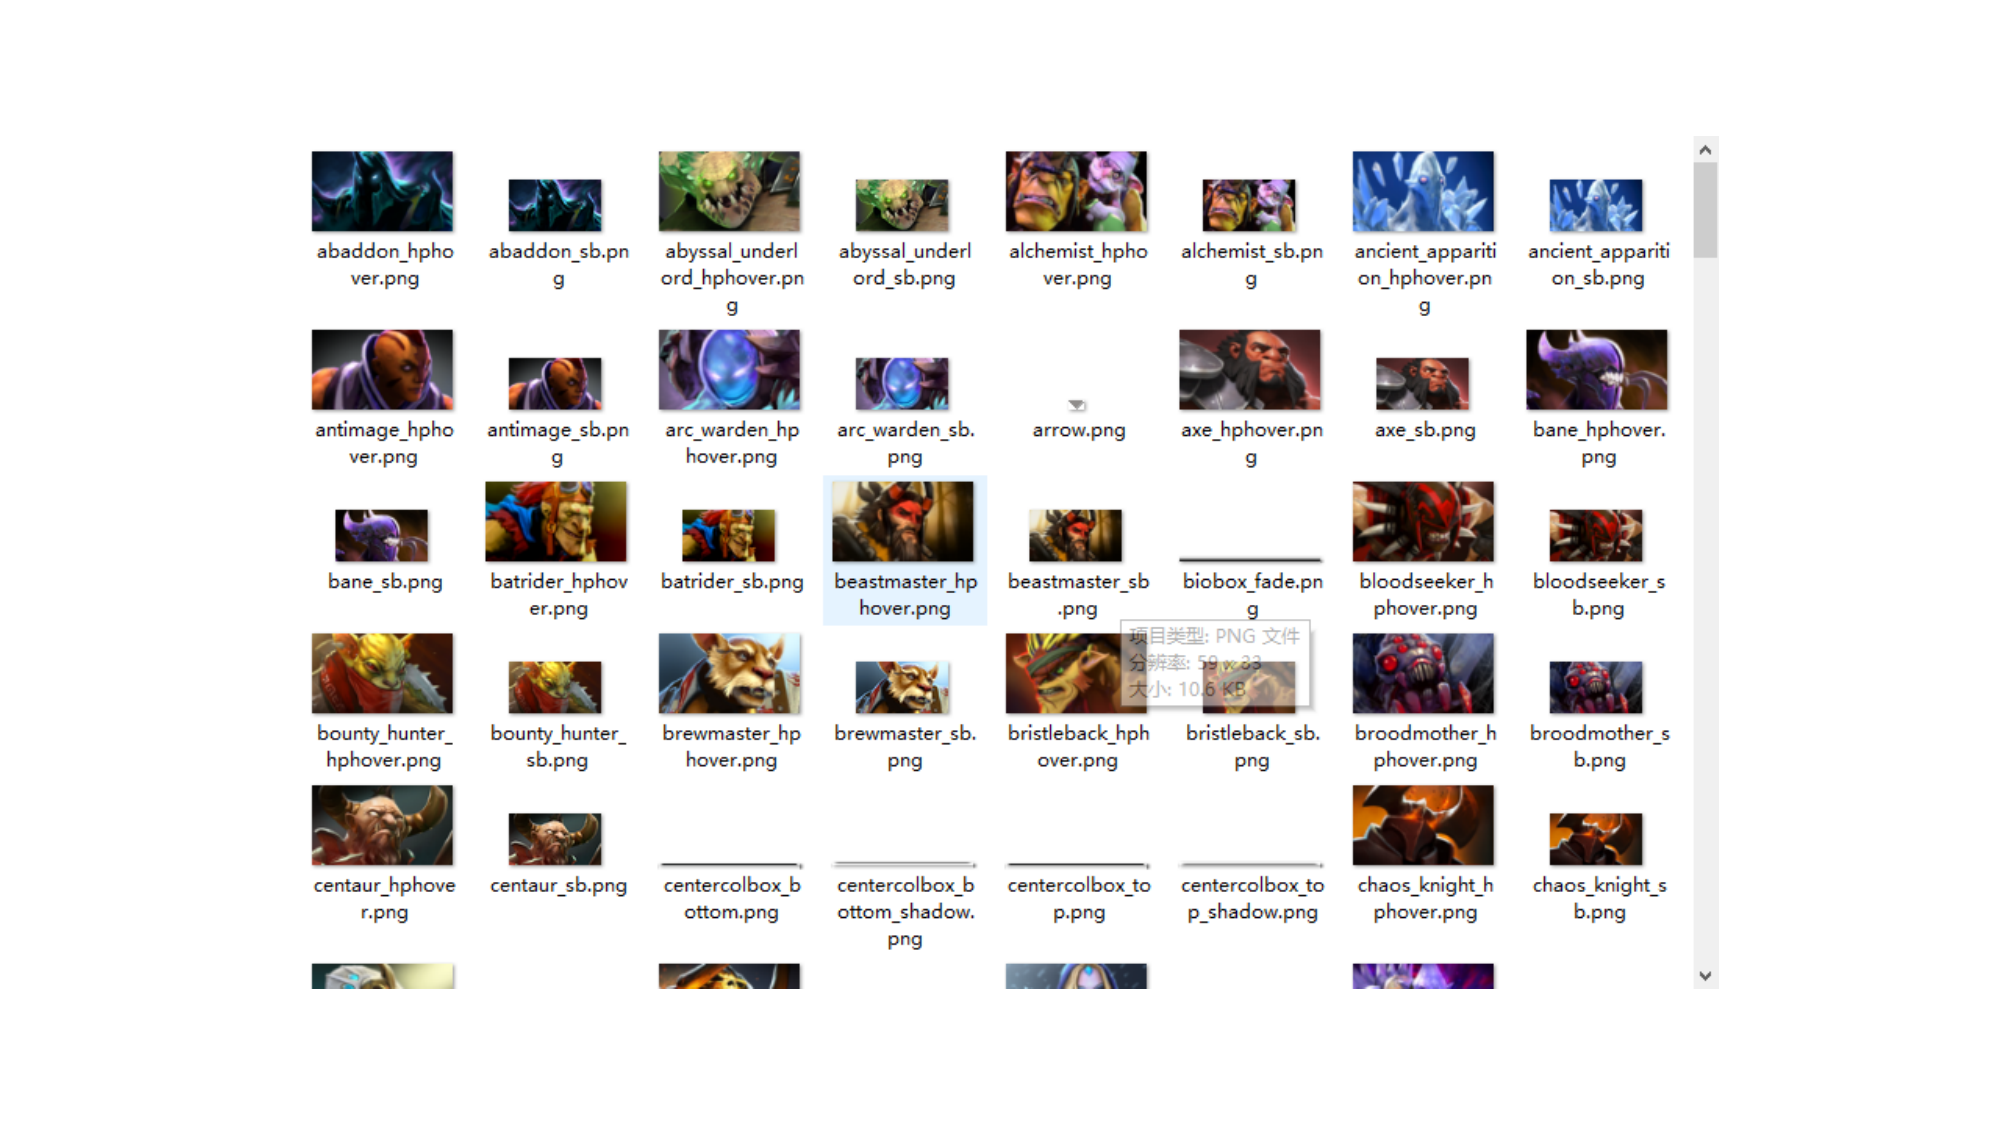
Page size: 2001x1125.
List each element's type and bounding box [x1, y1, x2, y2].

picture [281, 136, 1719, 989]
